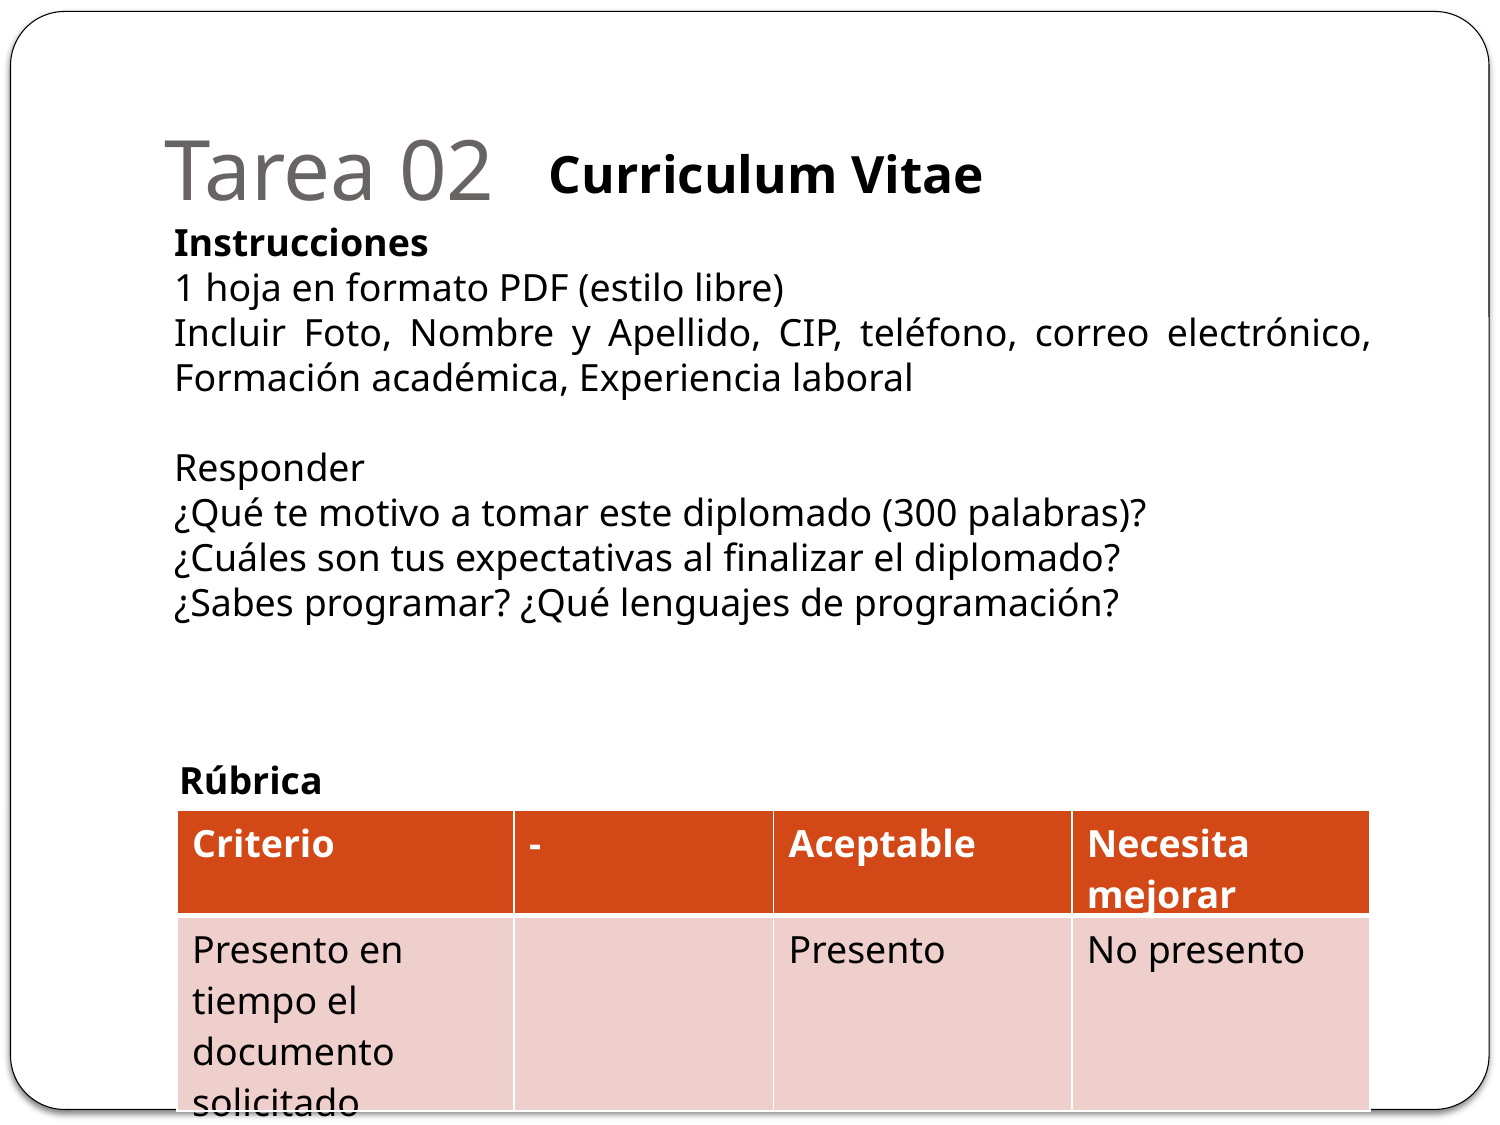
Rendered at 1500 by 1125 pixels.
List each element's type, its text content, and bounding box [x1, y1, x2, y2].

table_cell No presento [1073, 918, 1369, 1110]
table_header Aceptable [774, 811, 1071, 913]
table_cell Presento [774, 918, 1071, 1110]
text_box Instrucciones 1 hoja en formato PDF (estilo libre) Incluir Foto, Nombre y Apellido, CIP, teléfono, correo electrónico, Formación académica, Experiencia laboral Responder ¿Qué te motivo a tomar este diplomado (300 palabras)? ¿Cuáles son tus expectativas al finalizar el diplomado? ¿Sabes programar? ¿Qué lenguajes de programación? [159, 212, 1388, 677]
table_header Criterio [178, 811, 513, 913]
list Curriculum Vitae [533, 135, 1158, 212]
text_box Rúbrica [164, 749, 915, 810]
table_header Necesita mejorar [1073, 811, 1369, 913]
title Tarea 02 [150, 45, 1425, 233]
table_header - [515, 811, 773, 913]
table_cell Presento en tiempo el documento solicitado [178, 918, 513, 1110]
table_cell [515, 918, 773, 1110]
